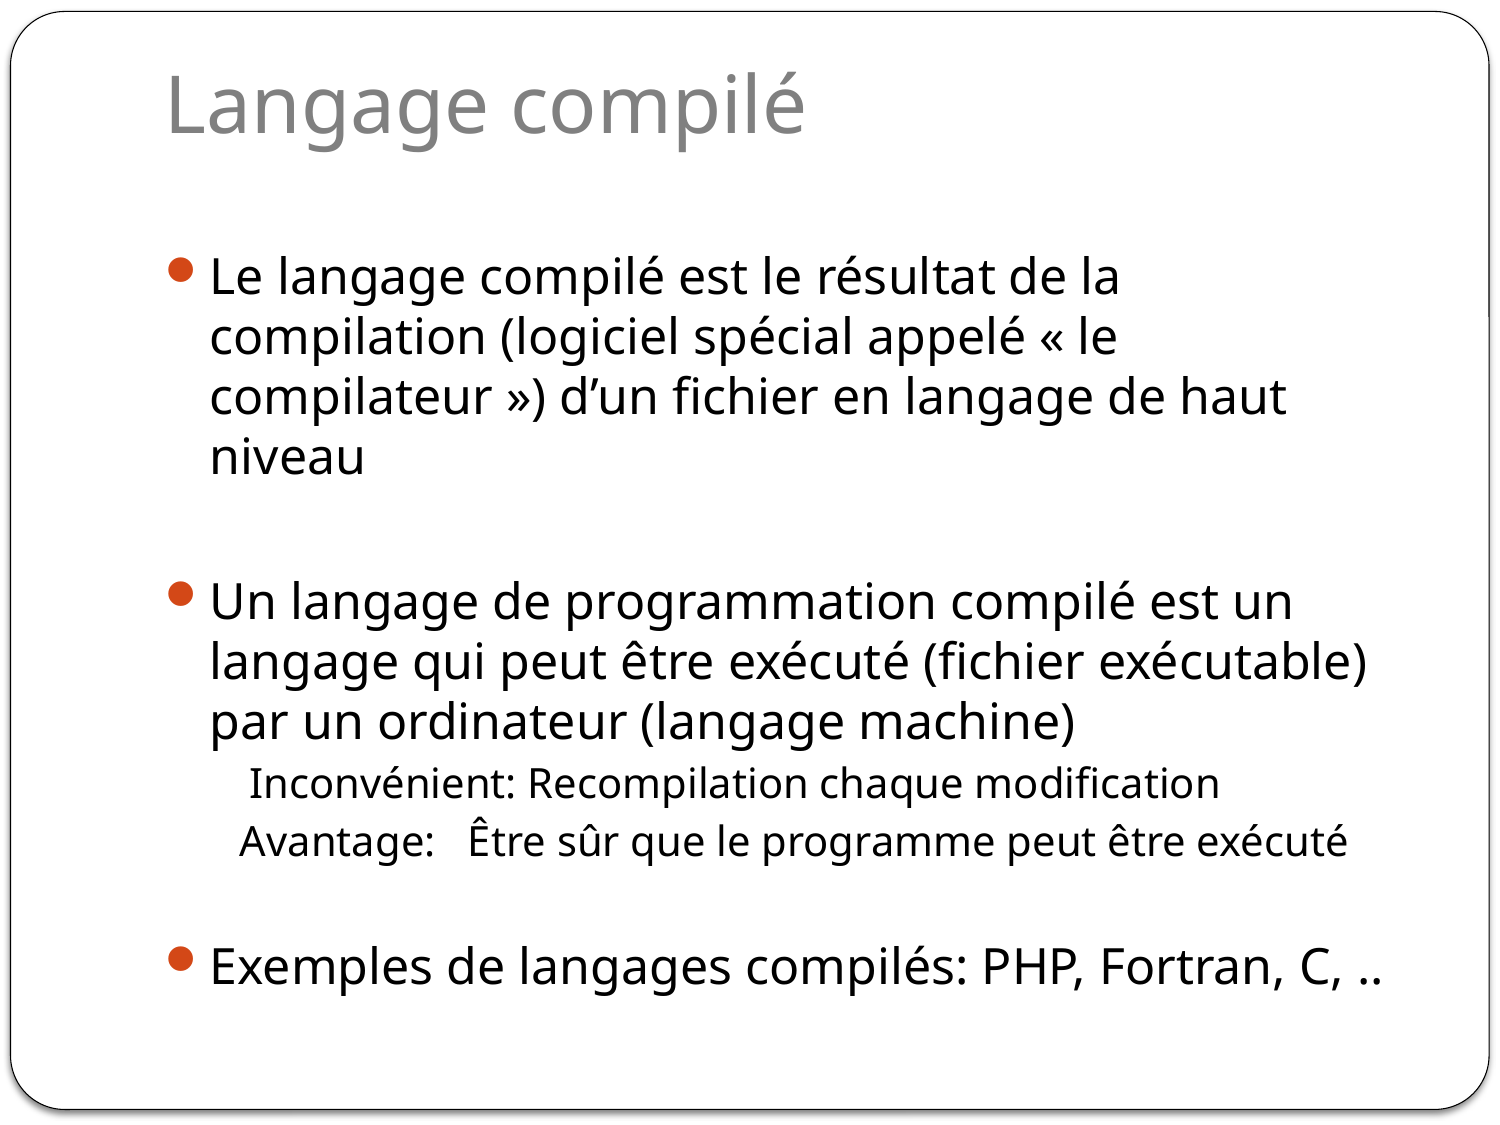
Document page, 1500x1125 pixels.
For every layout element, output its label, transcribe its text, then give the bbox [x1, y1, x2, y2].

title Langage compilé [150, 45, 1425, 164]
list Le langage compilé est le résultat de la compilation (logiciel spécial appelé « le compilateur ») d’un fichier en langage de haut niveau Un langage de programmation compilé est un langage qui peut être exécuté (fichier exécutable) par un ordinateur (langage machine) Inconvénient: Recompilation chaque modification Avantage: Être sûr que le programme peut être exécuté Exemples de langages compilés: PHP, Fortran, C, .. [150, 237, 1425, 1032]
